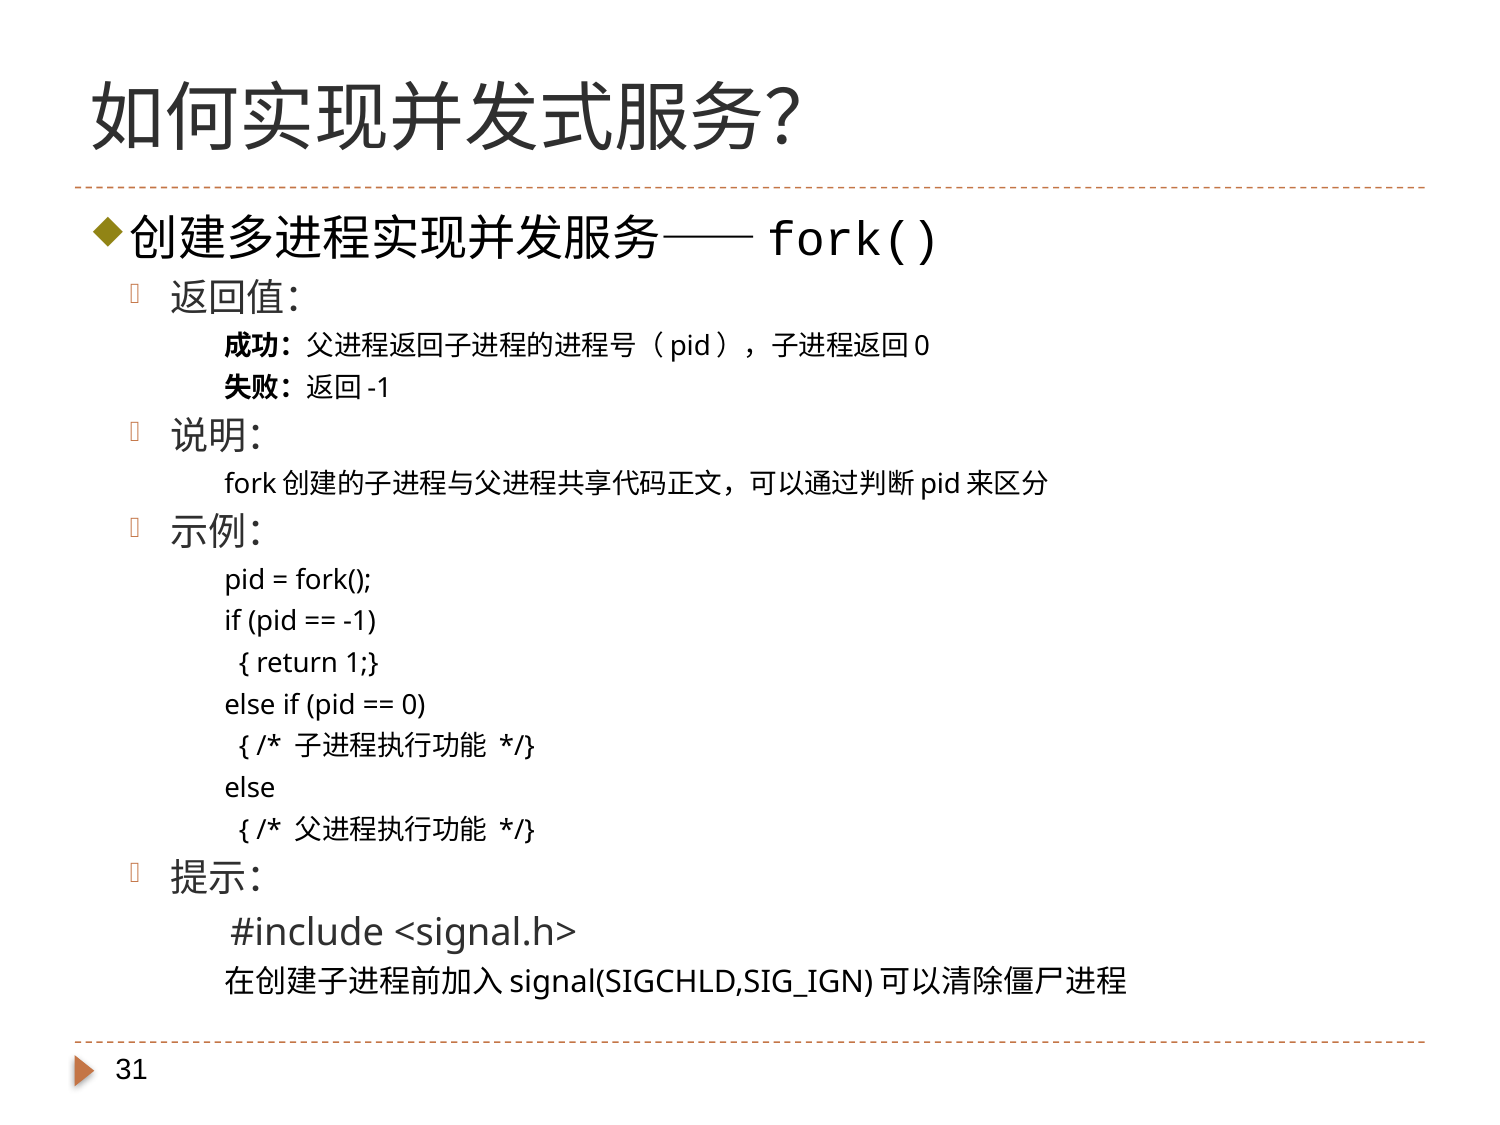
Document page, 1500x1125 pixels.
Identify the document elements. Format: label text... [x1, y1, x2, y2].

slide_number 31 [100, 1042, 426, 1103]
list 创建多进程实现并发服务——fork() 返回值： 成功：父进程返回子进程的进程号（pid），子进程返回0 失败：返回-1 说明： fork创建的子进程与父进程共享代码正文，可以通过判断pid来区分 示例： pid = fork(); if (pid == -1) { return 1;} else if (pid == 0) { /* 子进程执行功能 */} else { /* 父进程执行功能 */} 提示： #include <signal.h> 在创建子进程前加入signal(SIGCHLD,SIG_IGN)可以清除僵尸进程 [75, 200, 1425, 1010]
title 如何实现并发式服务？ [75, 4, 1425, 168]
